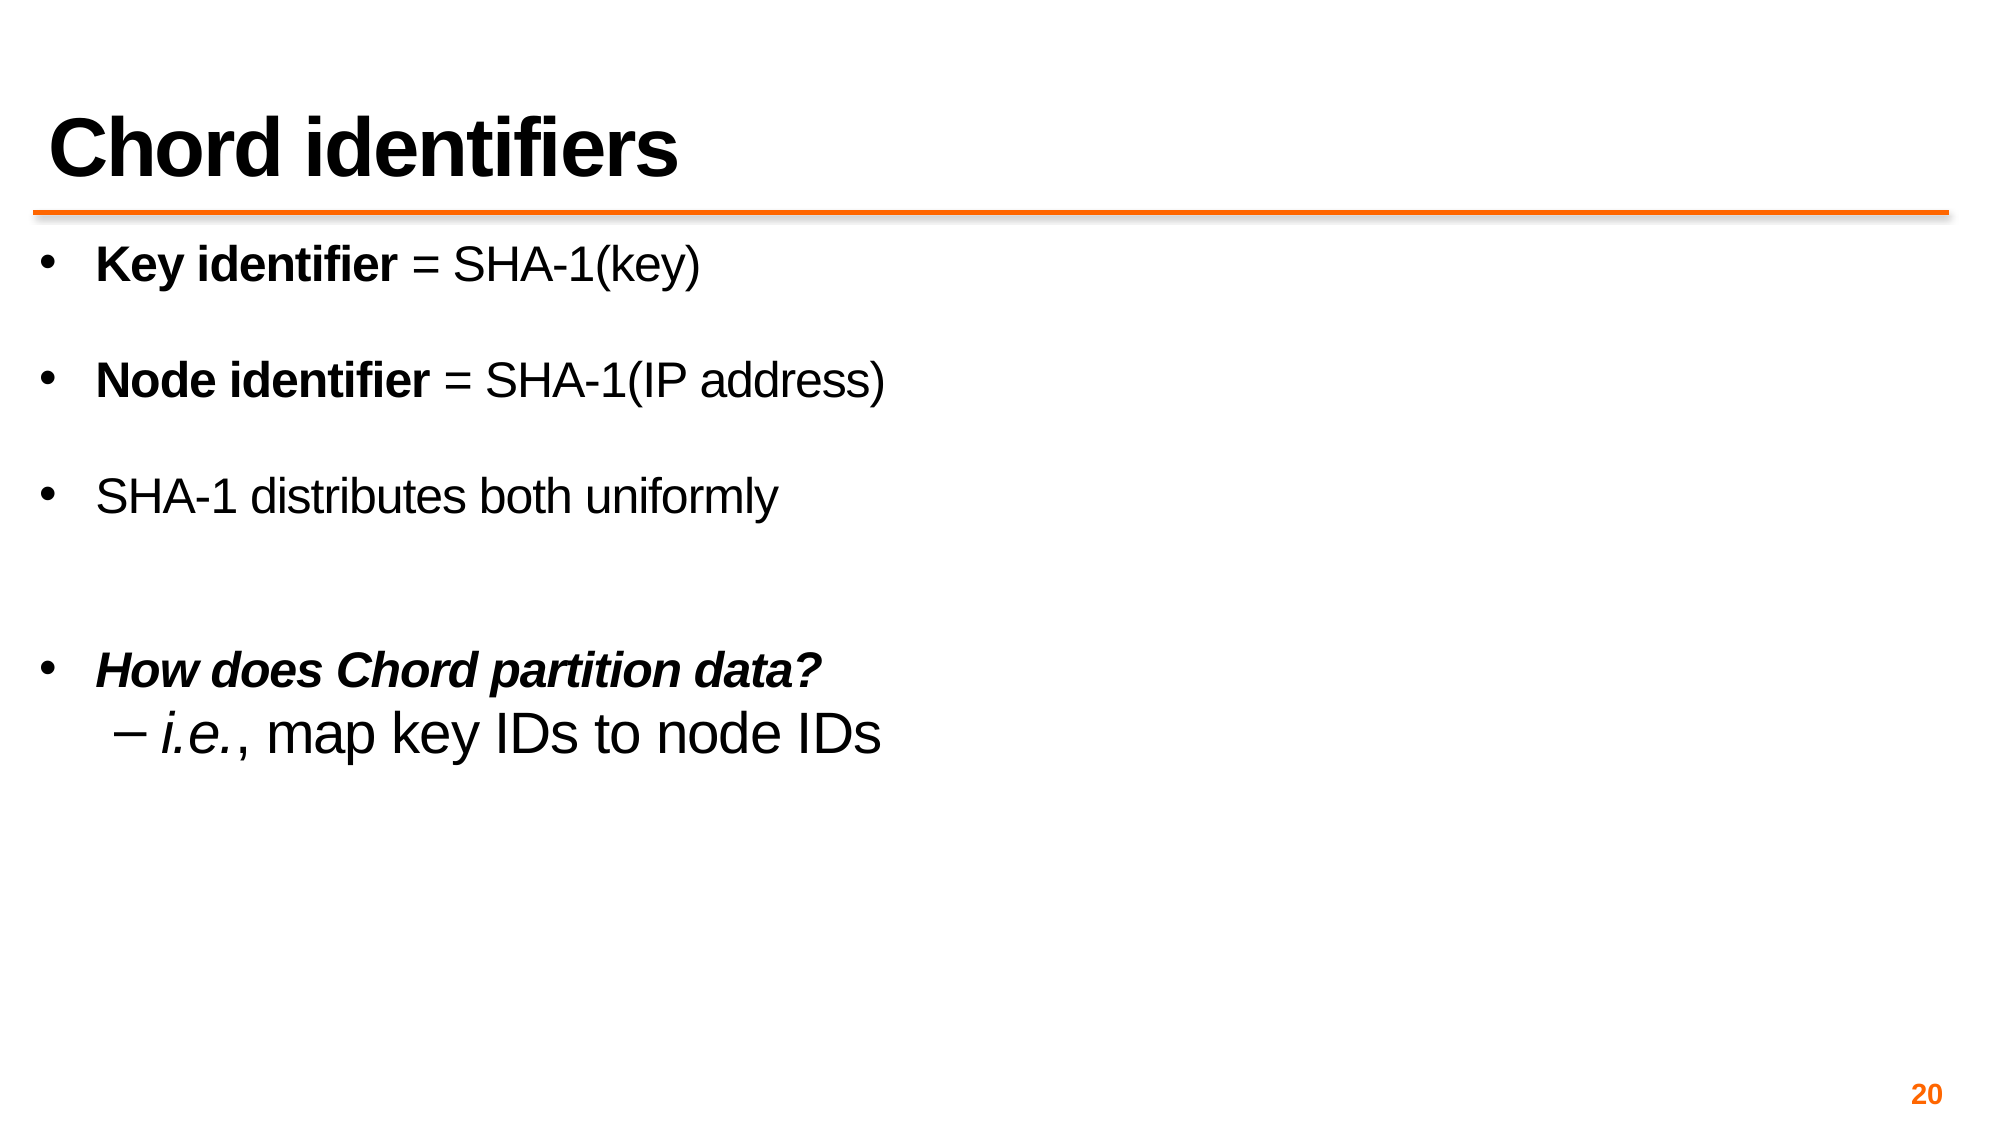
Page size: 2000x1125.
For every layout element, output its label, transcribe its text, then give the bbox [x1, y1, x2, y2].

title Chord identifiers [33, 24, 1950, 201]
slide_number 20 [1482, 1074, 1950, 1110]
list Key identifier = SHA-1(key) Node identifier = SHA-1(IP address) SHA-1 distributes both uniformly How does Chord partition data? i.e., map key IDs to node IDs [33, 237, 1950, 1063]
